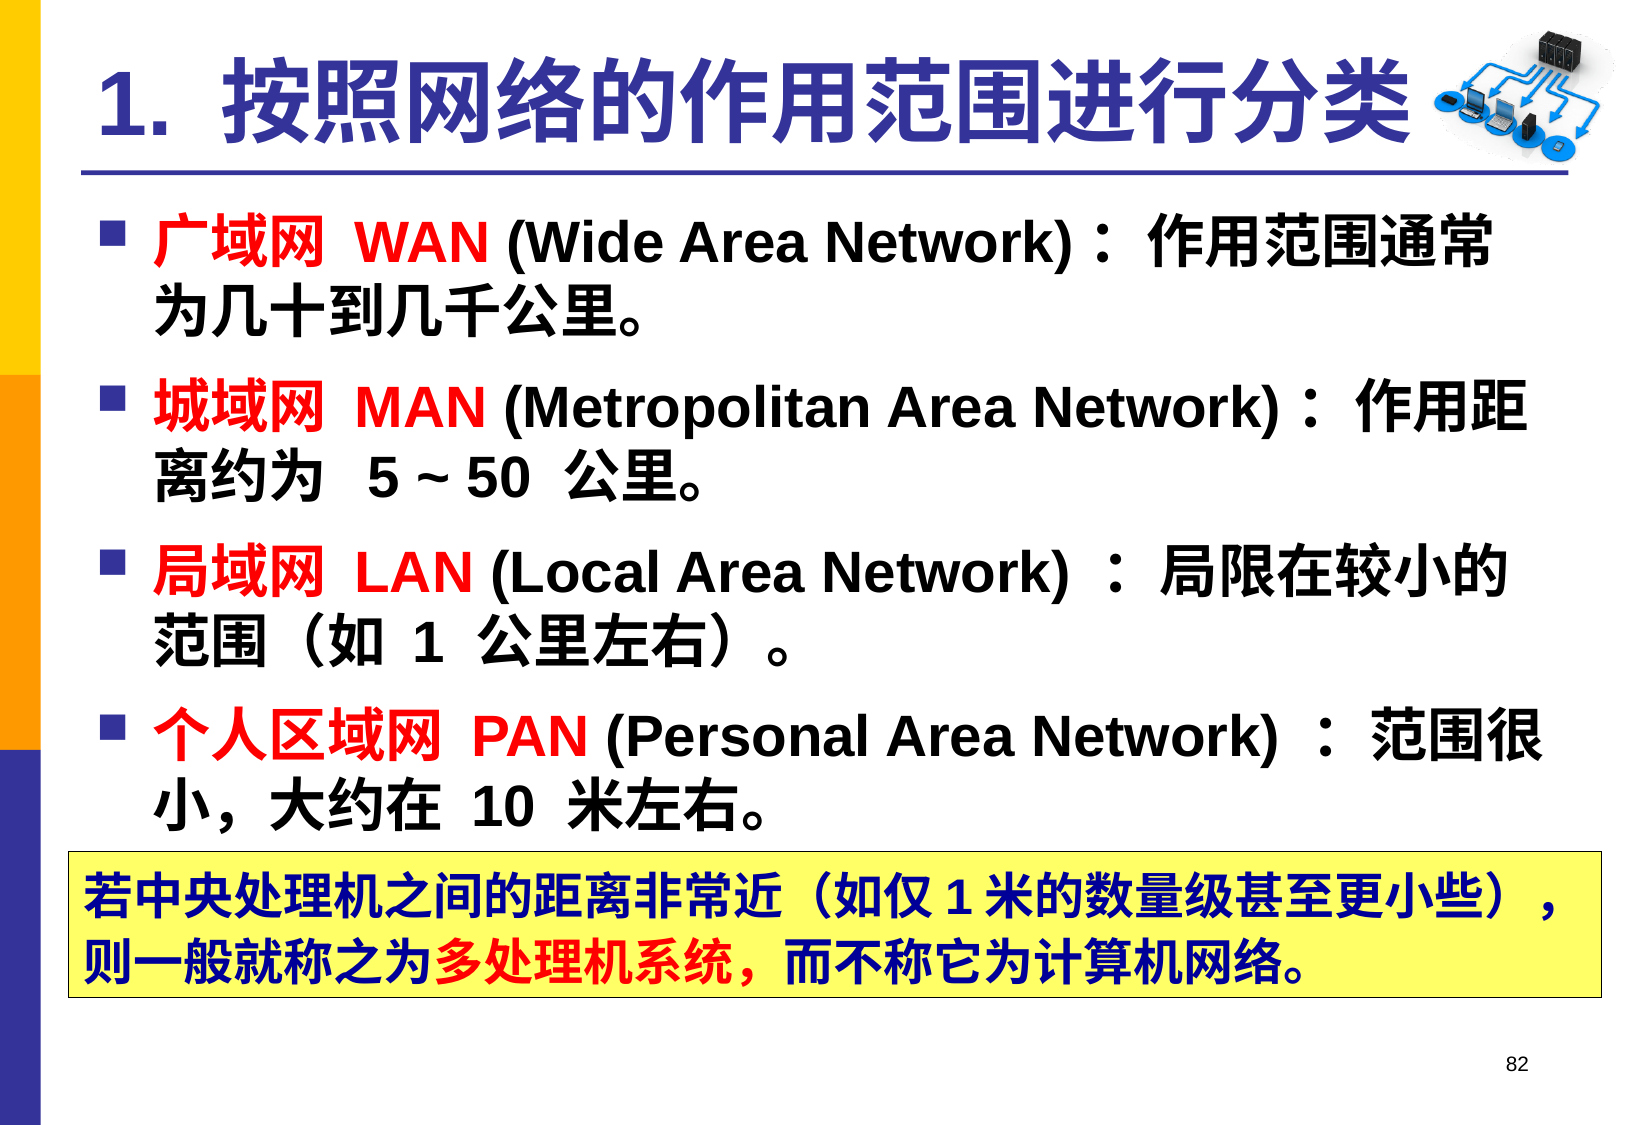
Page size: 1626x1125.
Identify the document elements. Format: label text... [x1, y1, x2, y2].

list 广域网 WAN (Wide Area Network)：作用范围通常为几十到几千公里。 城域网 MAN (Metropolitan Area Network)：作用距离约为 5 ~ 50 公里。 局域网 LAN (Local Area Network) ：局限在较小的范围（如 1 公里左右）。 个人区域网 PAN (Personal Area Network) ：范围很小，大约在 10 米左右。 [81, 998, 1569, 1006]
list 广域网 WAN (Wide Area Network)：作用范围通常为几十到几千公里。 城域网 MAN (Metropolitan Area Network)：作用距离约为 5 ~ 50 公里。 局域网 LAN (Local Area Network) ：局限在较小的范围（如 1 公里左右）。 个人区域网 PAN (Personal Area Network) ：范围很小，大约在 10 米左右。 [81, 196, 1569, 851]
slide_number 82 [1164, 1042, 1544, 1118]
title 1. 按照网络的作用范围进行分类 [81, 30, 1569, 161]
text_box 若中央处理机之间的距离非常近（如仅1米的数量级甚至更小些），则一般就称之为多处理机系统，而不称它为计算机网络。 [68, 851, 1602, 998]
picture [1431, 30, 1616, 165]
